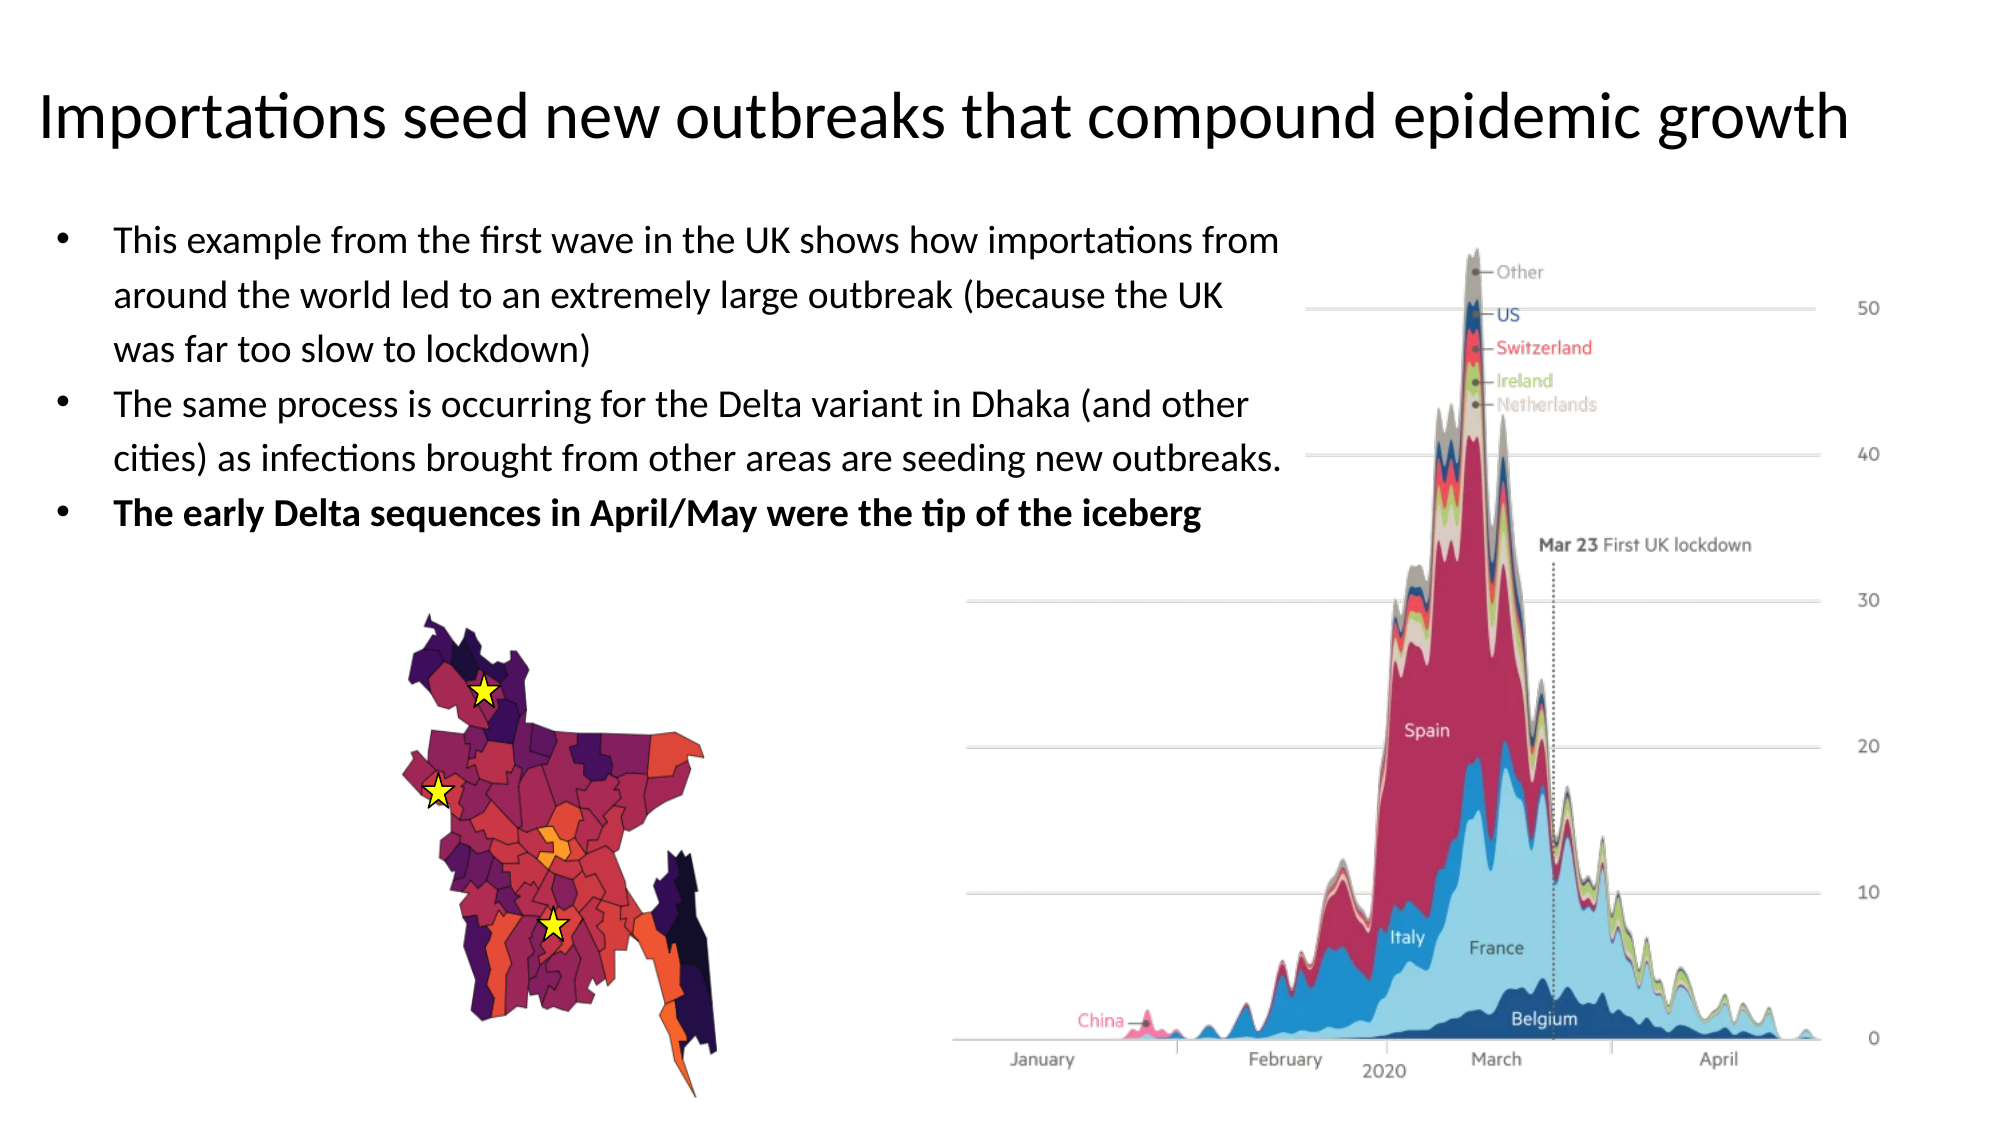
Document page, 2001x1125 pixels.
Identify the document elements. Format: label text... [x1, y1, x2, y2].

list This example from the first wave in the UK shows how importations from around the world led to an extremely large outbreak (because the UK was far too slow to lockdown) The same process is occurring for the Delta variant in Dhaka (and other cities) as infections brought from other areas are seeding new outbreaks. The early Delta sequences in April/May were the tip of the iceberg [23, 199, 1306, 536]
picture [362, 572, 745, 1125]
picture [951, 225, 1889, 1085]
title Importations seed new outbreaks that compound epidemic growth [23, 8, 2000, 226]
